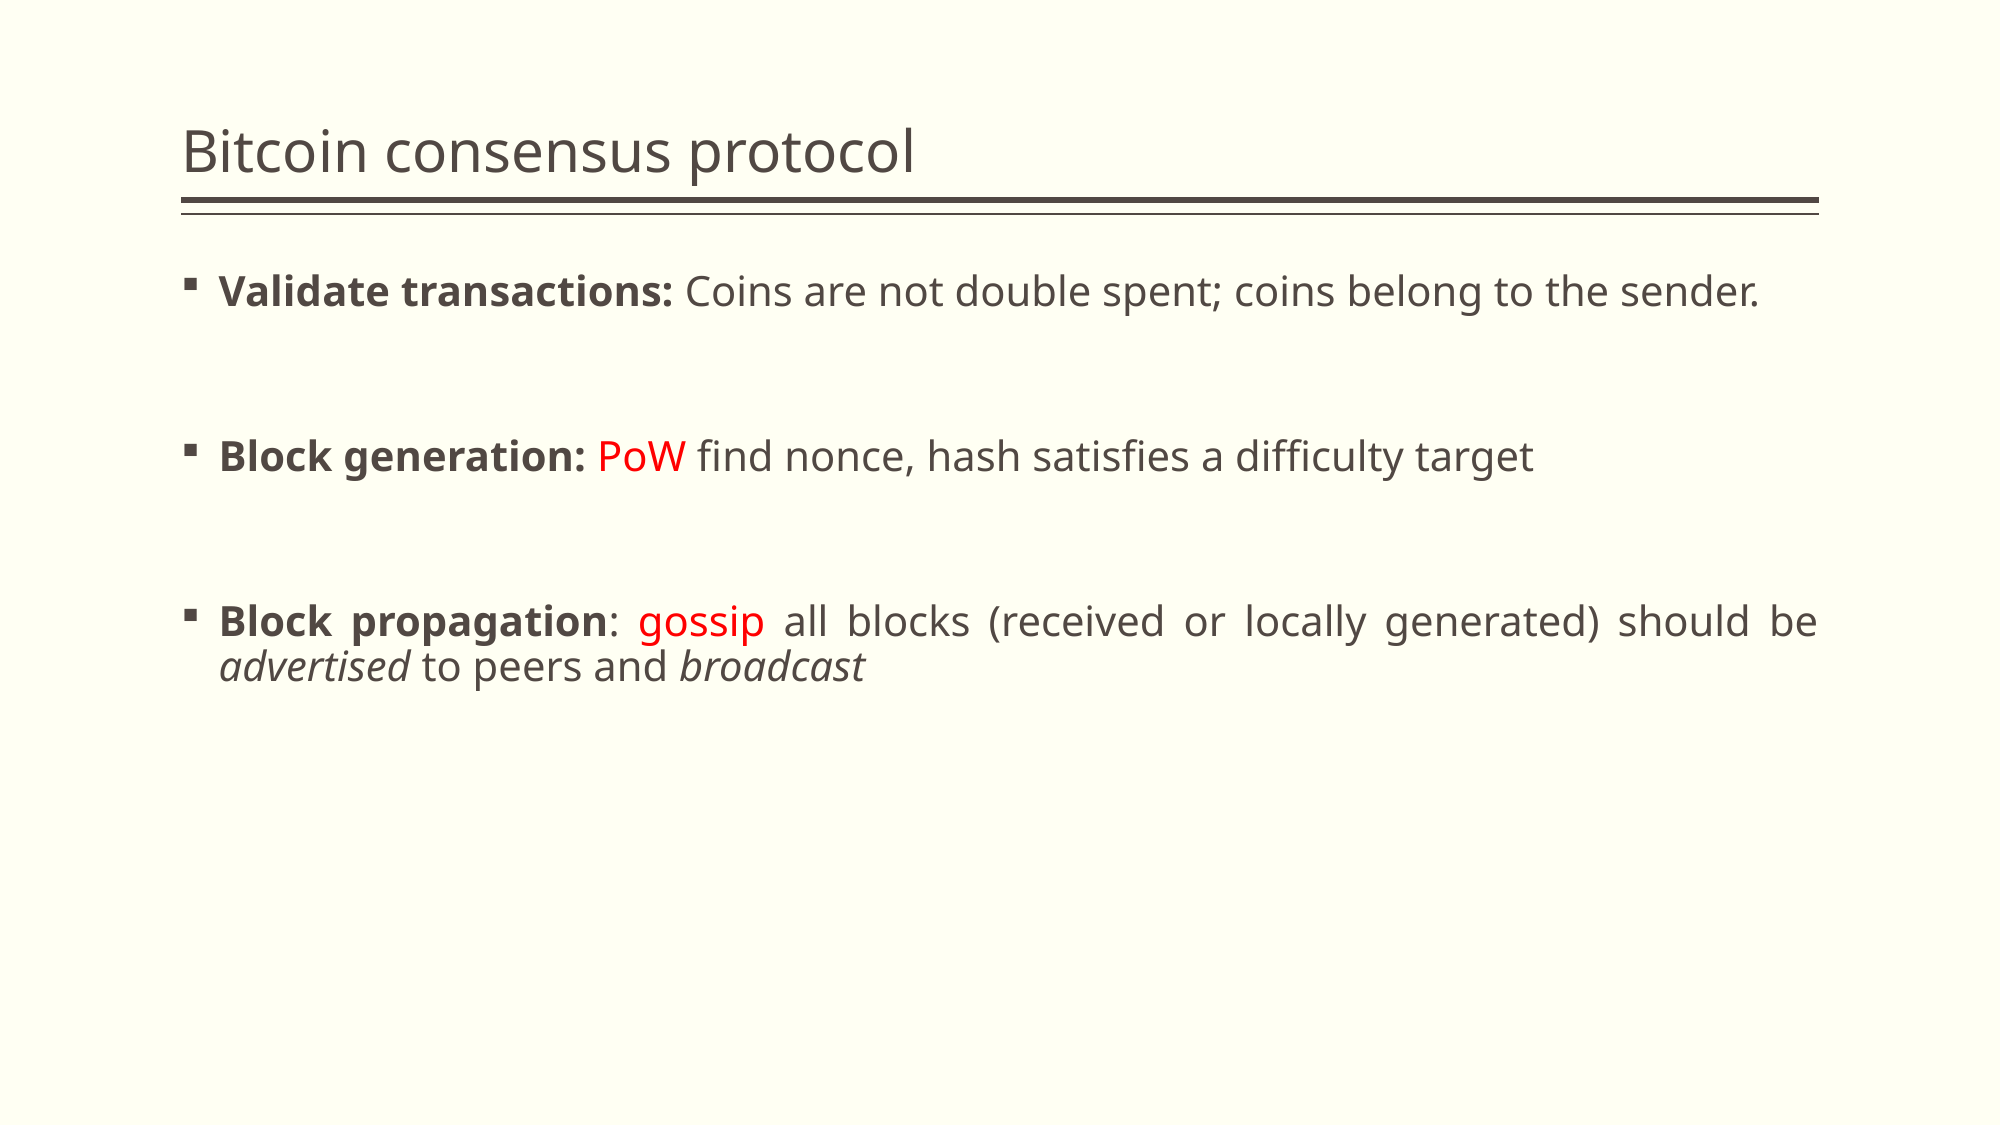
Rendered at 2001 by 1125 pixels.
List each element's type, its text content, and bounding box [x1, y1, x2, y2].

title Bitcoin consensus protocol [181, 12, 1819, 193]
list Validate transactions: Coins are not double spent; coins belong to the sender. Block generation: PoW find nonce, hash satisfies a difficulty target Block propagation: gossip all blocks (received or locally generated) should be advertised to peers and broadcast [181, 262, 1819, 1013]
